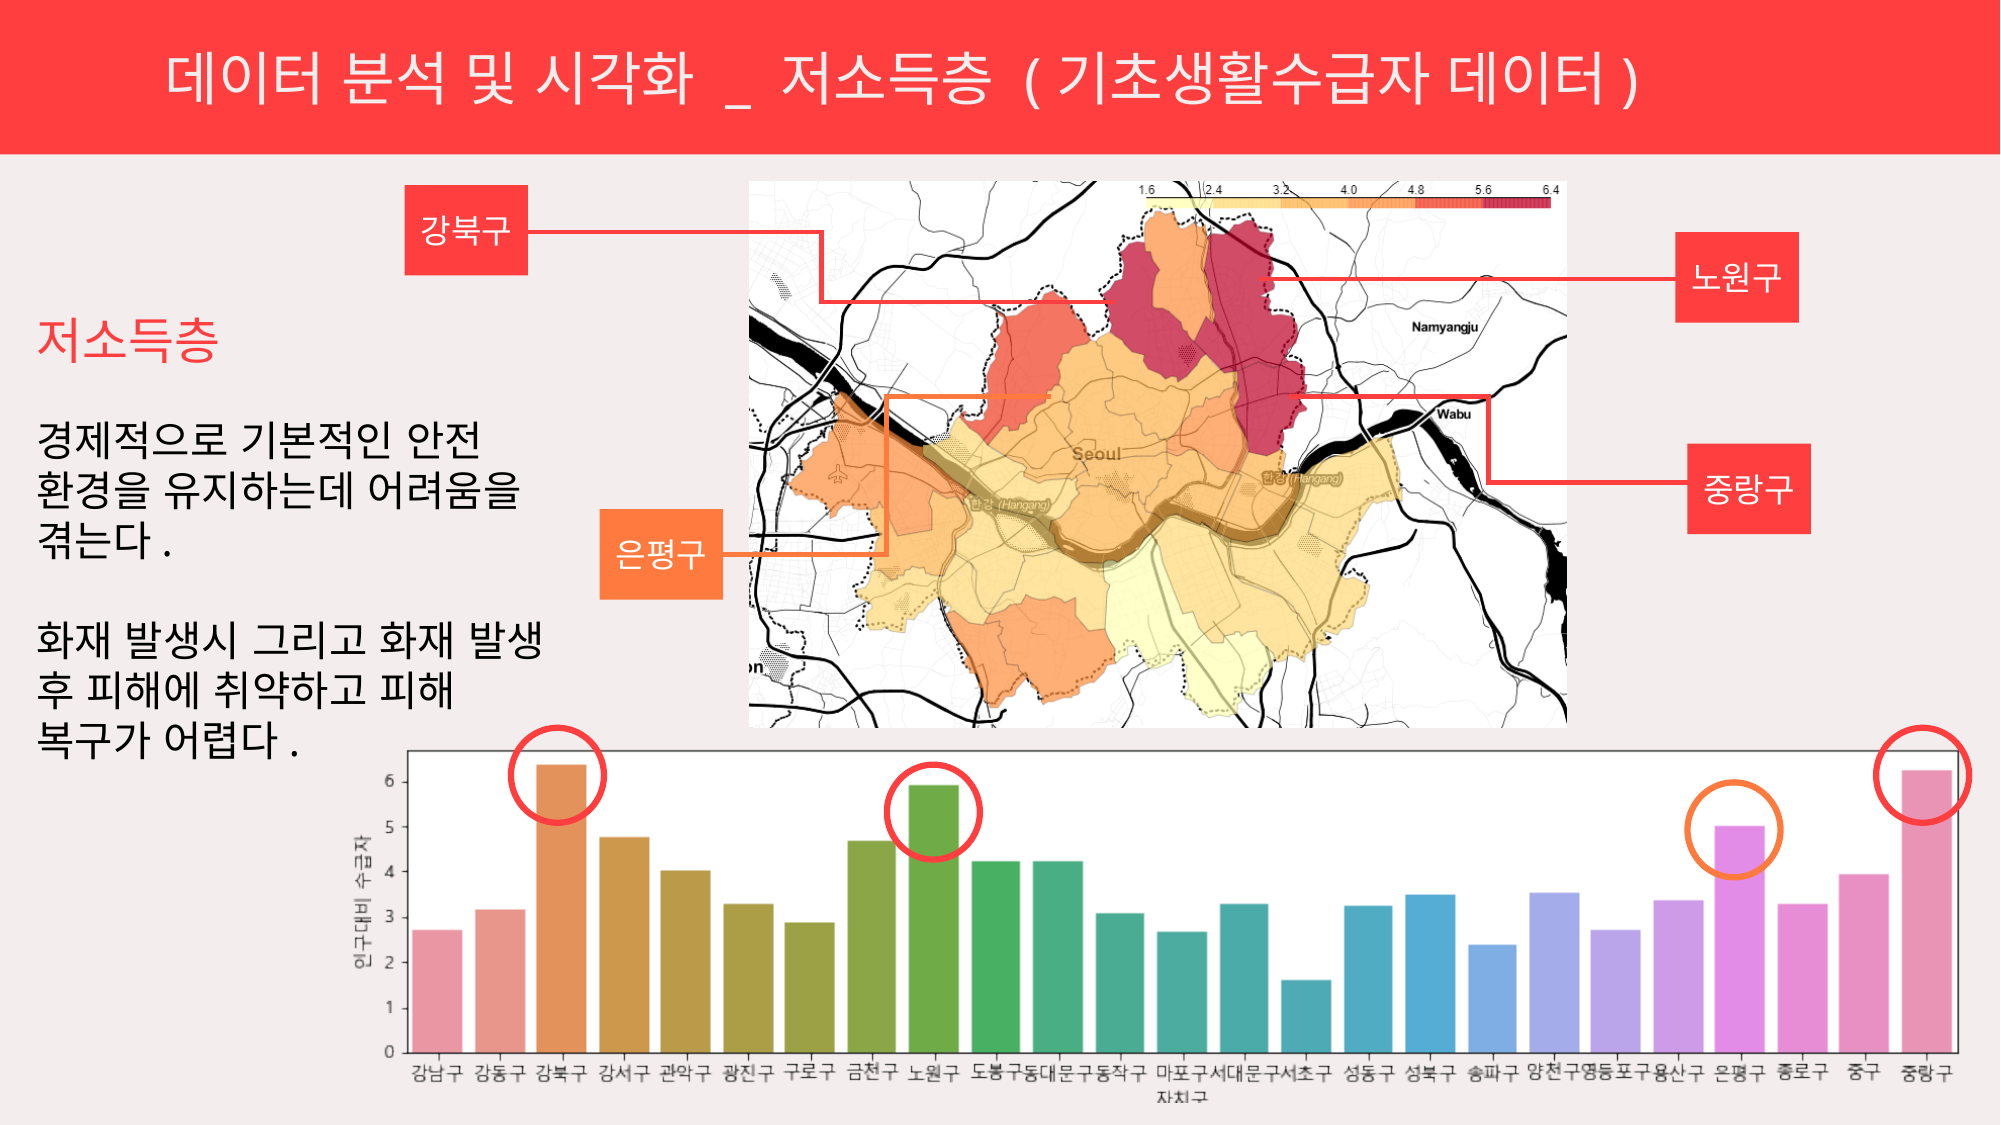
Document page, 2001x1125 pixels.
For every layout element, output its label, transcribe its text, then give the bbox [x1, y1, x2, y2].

picture [157, 702, 2000, 1103]
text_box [404, 181, 1970, 878]
text_box 저소득층 경제적으로 기본적인 안전 환경을 유지하는데 어려움을 겪는다. 화재 발생시 그리고 화재 발생 후 피해에 취약하고 피해 복구가 어렵다. [21, 302, 404, 823]
text_box 데이터 분석 및 시각화 _ 저소득층 (기초생활수급자 데이터) [0, 0, 2000, 155]
